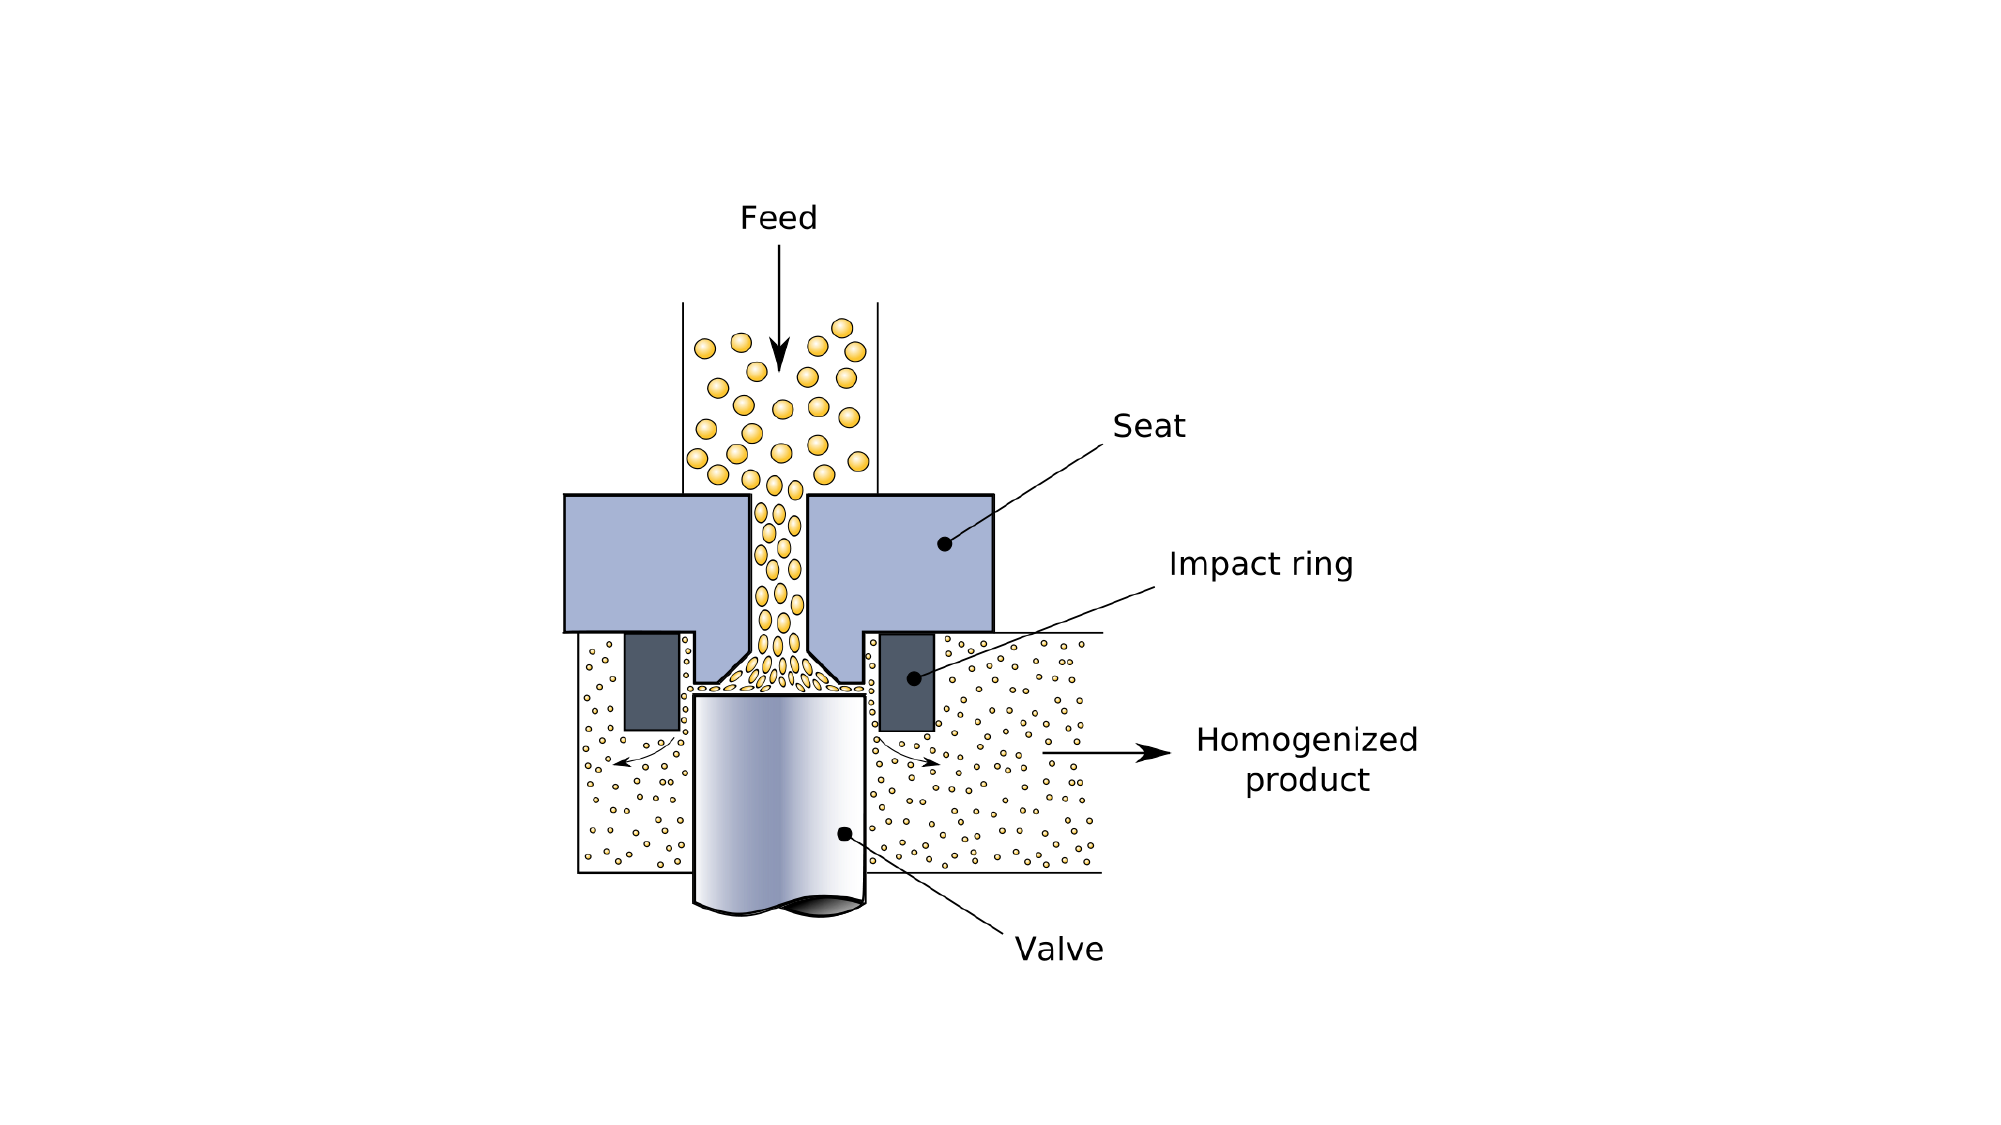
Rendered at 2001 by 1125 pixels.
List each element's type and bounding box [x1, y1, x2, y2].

list [502, 157, 1464, 1019]
